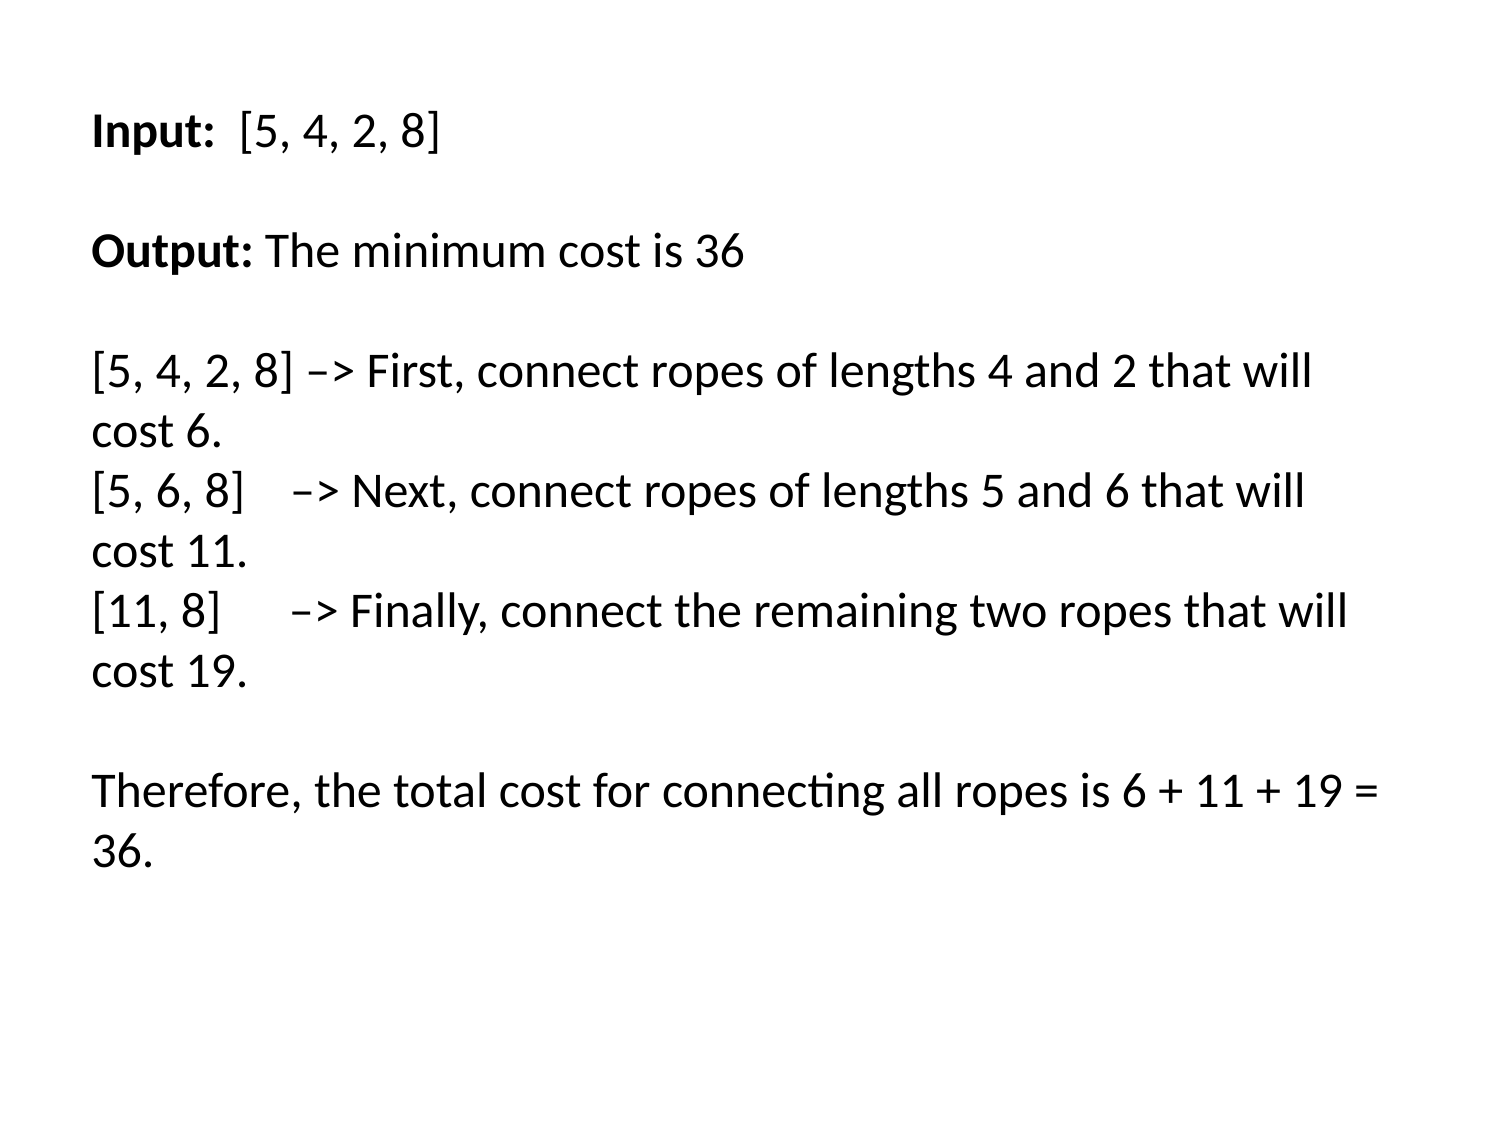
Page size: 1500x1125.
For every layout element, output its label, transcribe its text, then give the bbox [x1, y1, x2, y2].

text_box Input: [5, 4, 2, 8] Output: The minimum cost is 36 [5, 4, 2, 8] –> First, connect ropes of lengths 4 and 2 that will cost 6. [5, 6, 8] –> Next, connect ropes of lengths 5 and 6 that will cost 11. [11, 8] –> Finally, connect the remaining two ropes that will cost 19. Therefore, the total cost for connecting all ropes is 6 + 11 + 19 = 36. [76, 89, 1412, 885]
